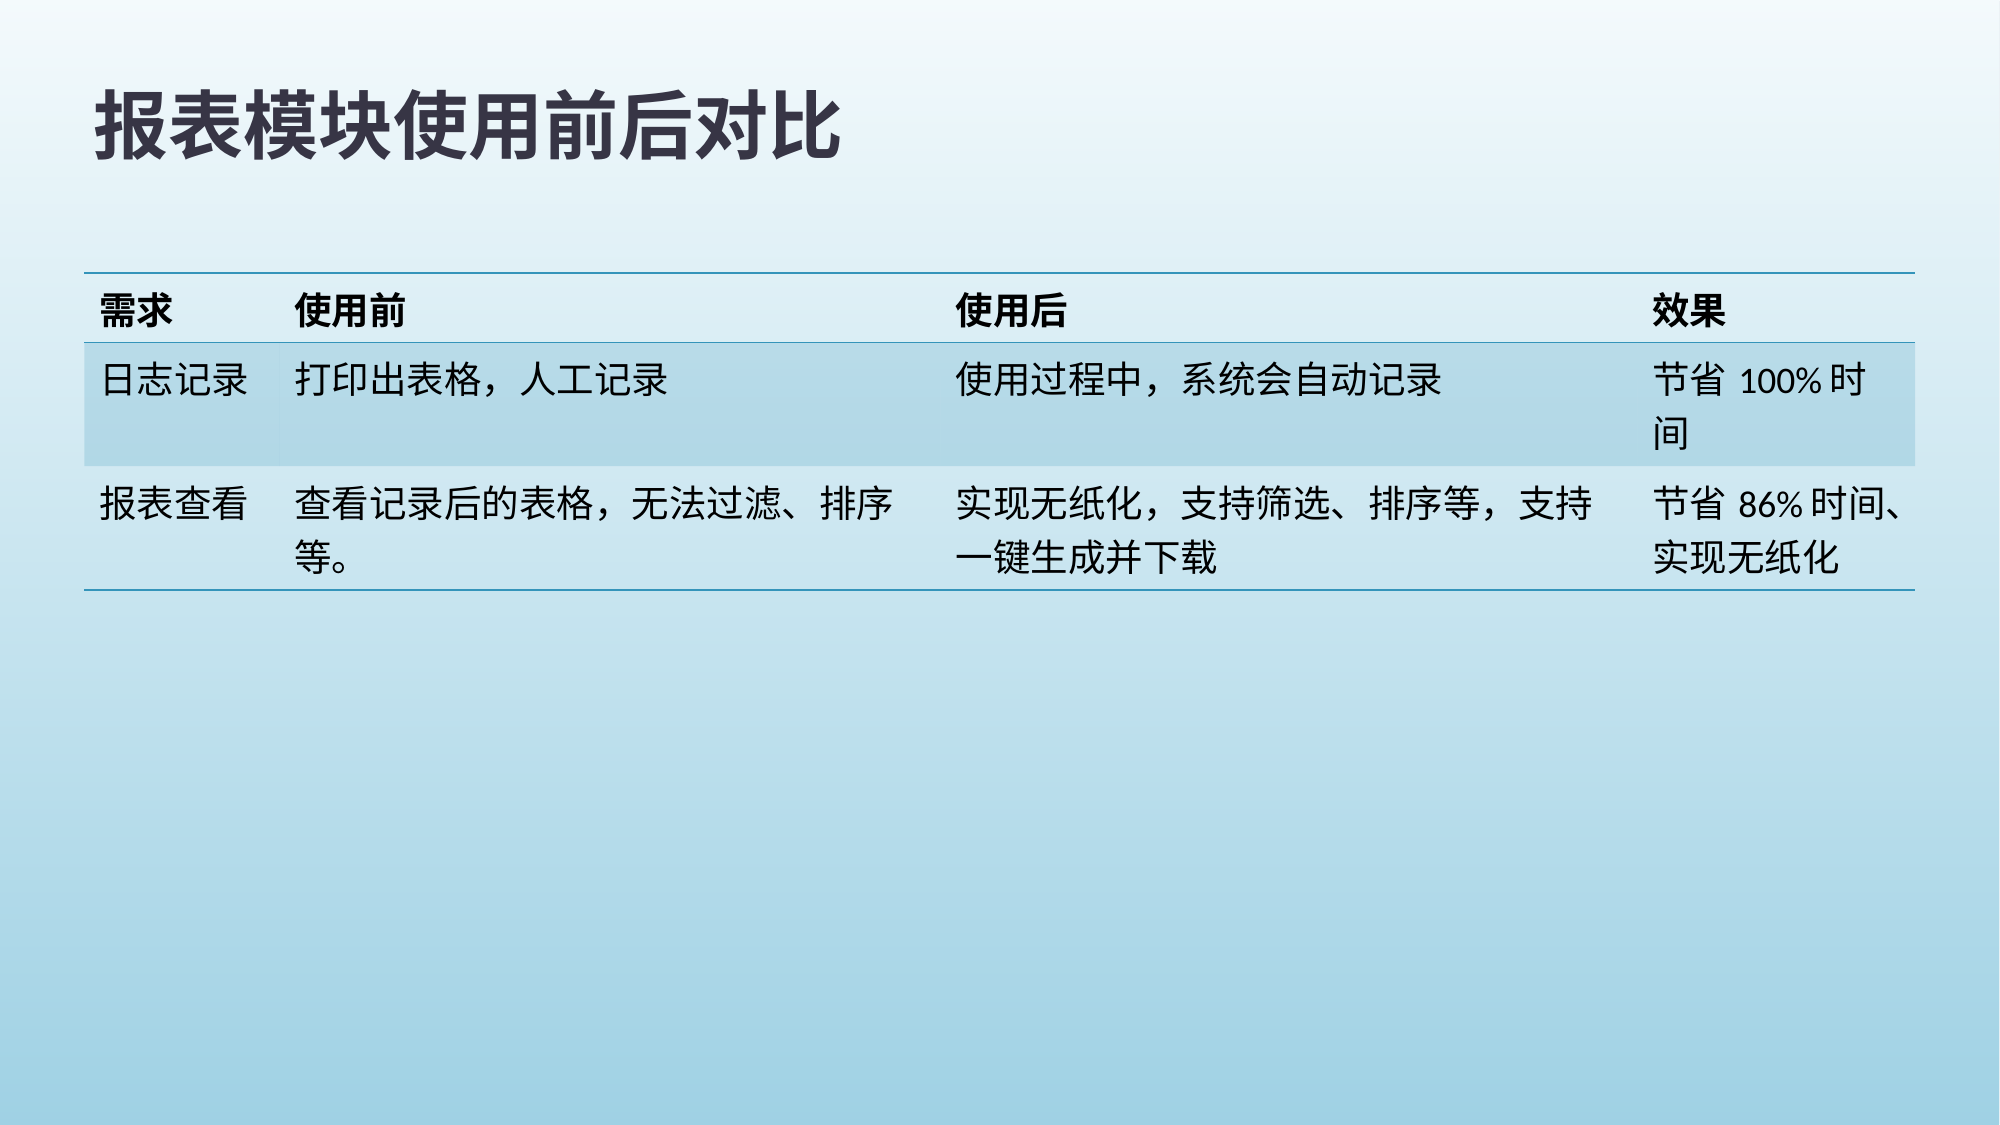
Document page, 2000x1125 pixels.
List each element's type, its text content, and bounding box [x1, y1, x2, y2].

table_header 使用前 [279, 274, 941, 342]
table_header 需求 [84, 274, 279, 342]
table_cell 查看记录后的表格，无法过滤、排序等。 [279, 466, 941, 589]
table_cell 日志记录 [84, 343, 279, 466]
table_header 效果 [1638, 274, 1915, 342]
table_cell 节省86%时间、实现无纸化 [1638, 466, 1915, 589]
table_cell 报表查看 [84, 466, 279, 589]
title 报表模块使用前后对比 [78, 1, 1879, 177]
table_cell 使用过程中，系统会自动记录 [941, 343, 1638, 466]
table_header 使用后 [941, 274, 1638, 342]
table_cell 实现无纸化，支持筛选、排序等，支持一键生成并下载 [941, 466, 1638, 589]
table_cell 打印出表格，人工记录 [279, 343, 941, 466]
table_cell 节省100%时间 [1638, 343, 1915, 466]
